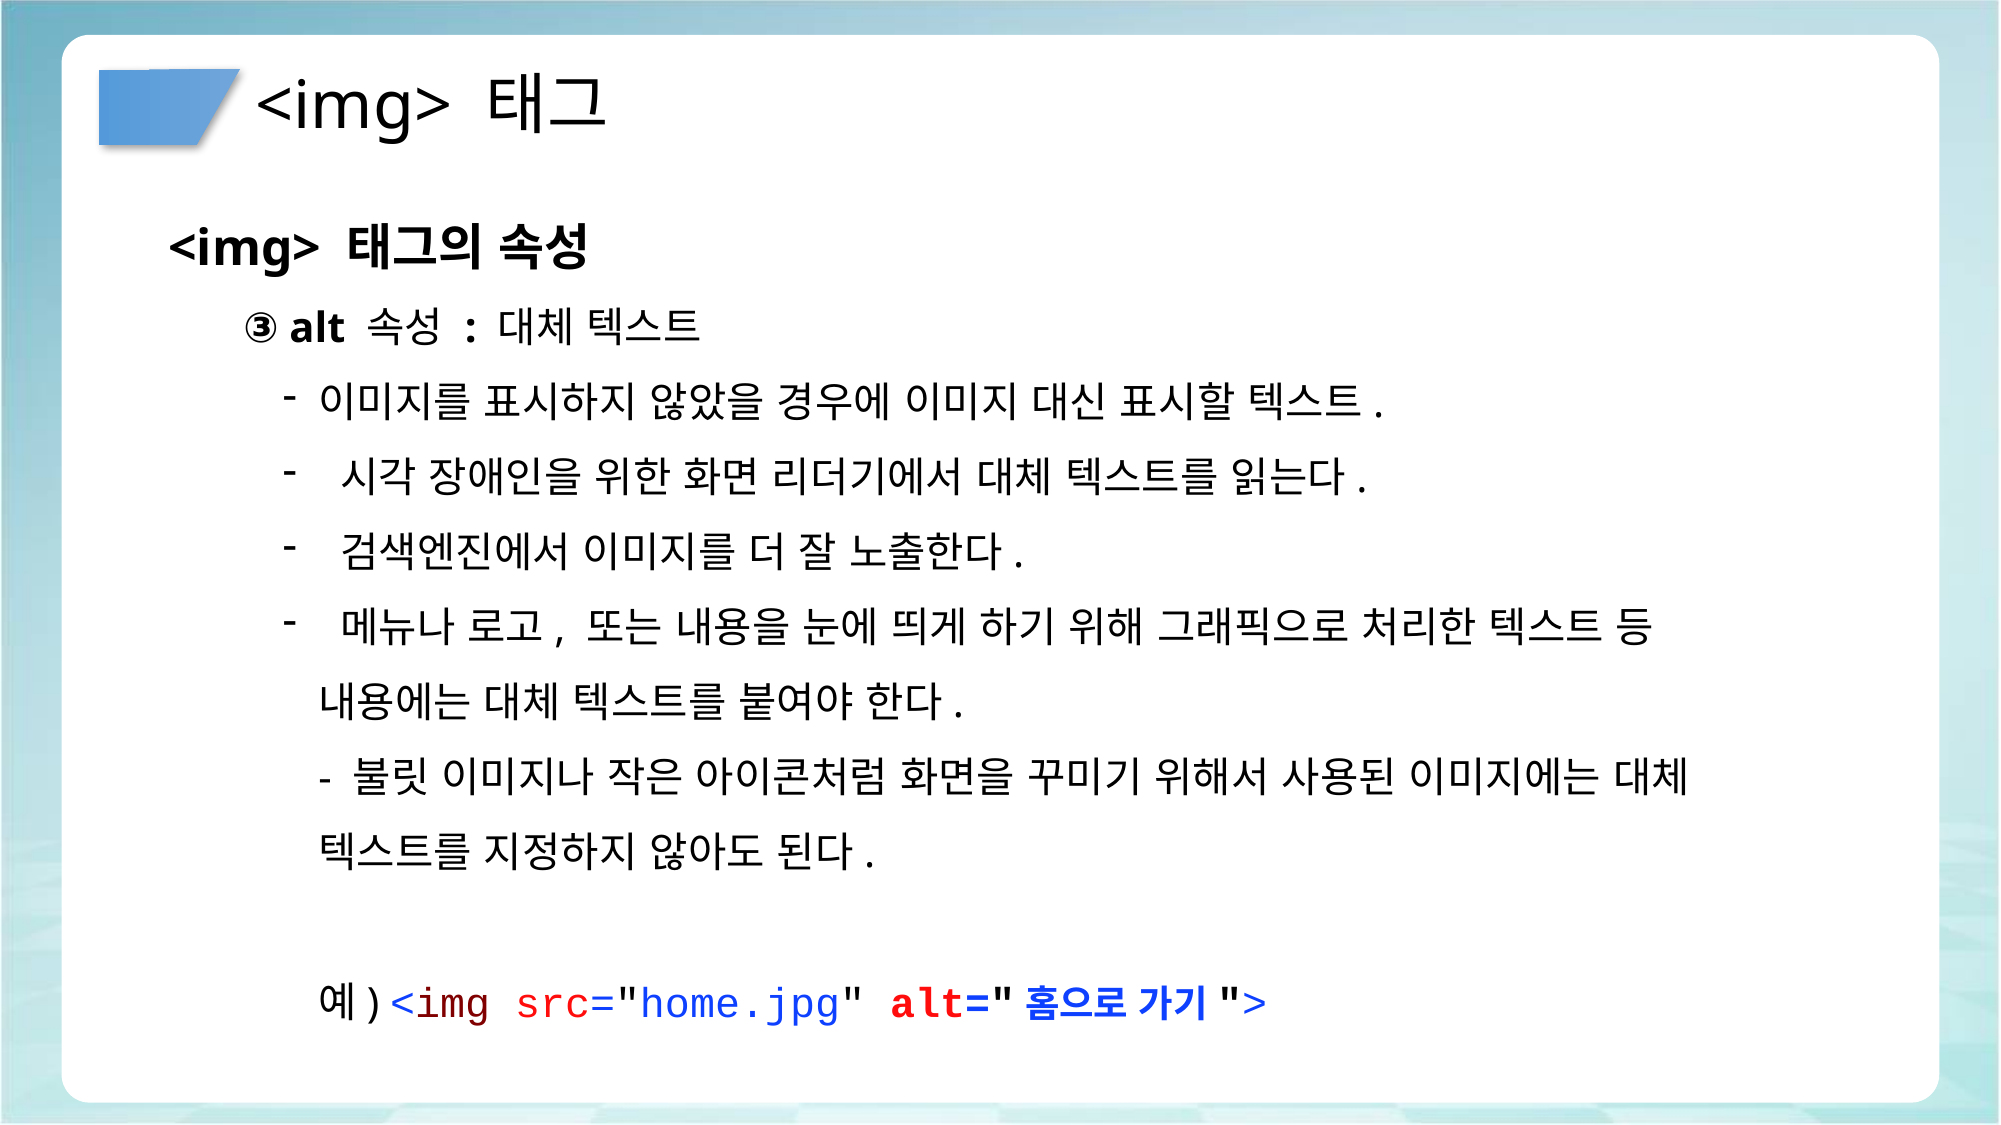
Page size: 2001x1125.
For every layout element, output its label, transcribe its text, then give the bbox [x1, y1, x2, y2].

picture [0, 0, 2001, 1125]
text_box <img> 태그의 속성 ③ alt 속성 : 대체 텍스트 이미지를 표시하지 않았을 경우에 이미지 대신 표시할 텍스트. 시각 장애인을 위한 화면 리더기에서 대체 텍스트를 읽는다. 검색엔진에서 이미지를 더 잘 노출한다. 메뉴나 로고, 또는 내용을 눈에 띄게 하기 위해 그래픽으로 처리한 텍스트 등 내용에는 대체 텍스트를 붙여야 한다. - 불릿 이미지나 작은 아이콘처럼 화면을 꾸미기 위해서 사용된 이미지에는 대체 텍스트를 지정하지 않아도 된다. 예) <img src="home.jpg" alt="홈으로 가기"> [153, 208, 1777, 1094]
title <img> 태그 [240, 49, 1809, 165]
